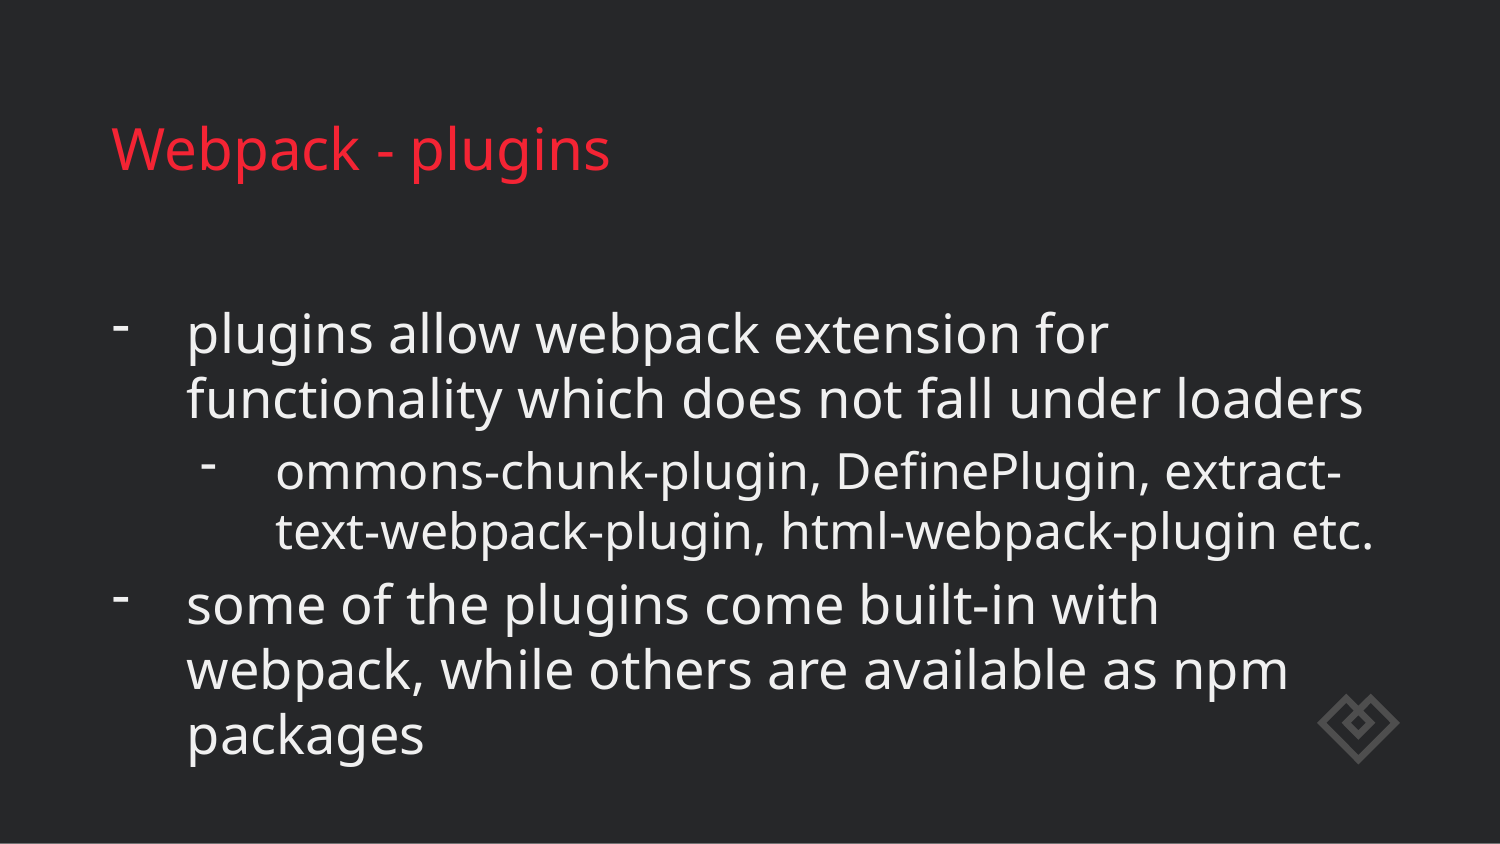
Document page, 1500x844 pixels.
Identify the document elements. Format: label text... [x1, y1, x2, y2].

list plugins allow webpack extension for functionality which does not fall under loaders ommons-chunk-plugin, DefinePlugin, extract-text-webpack-plugin, html-webpack-plugin etc. some of the plugins come built-in with webpack, while others are available as npm packages [96, 291, 1400, 765]
title Webpack - plugins [96, 104, 1400, 245]
